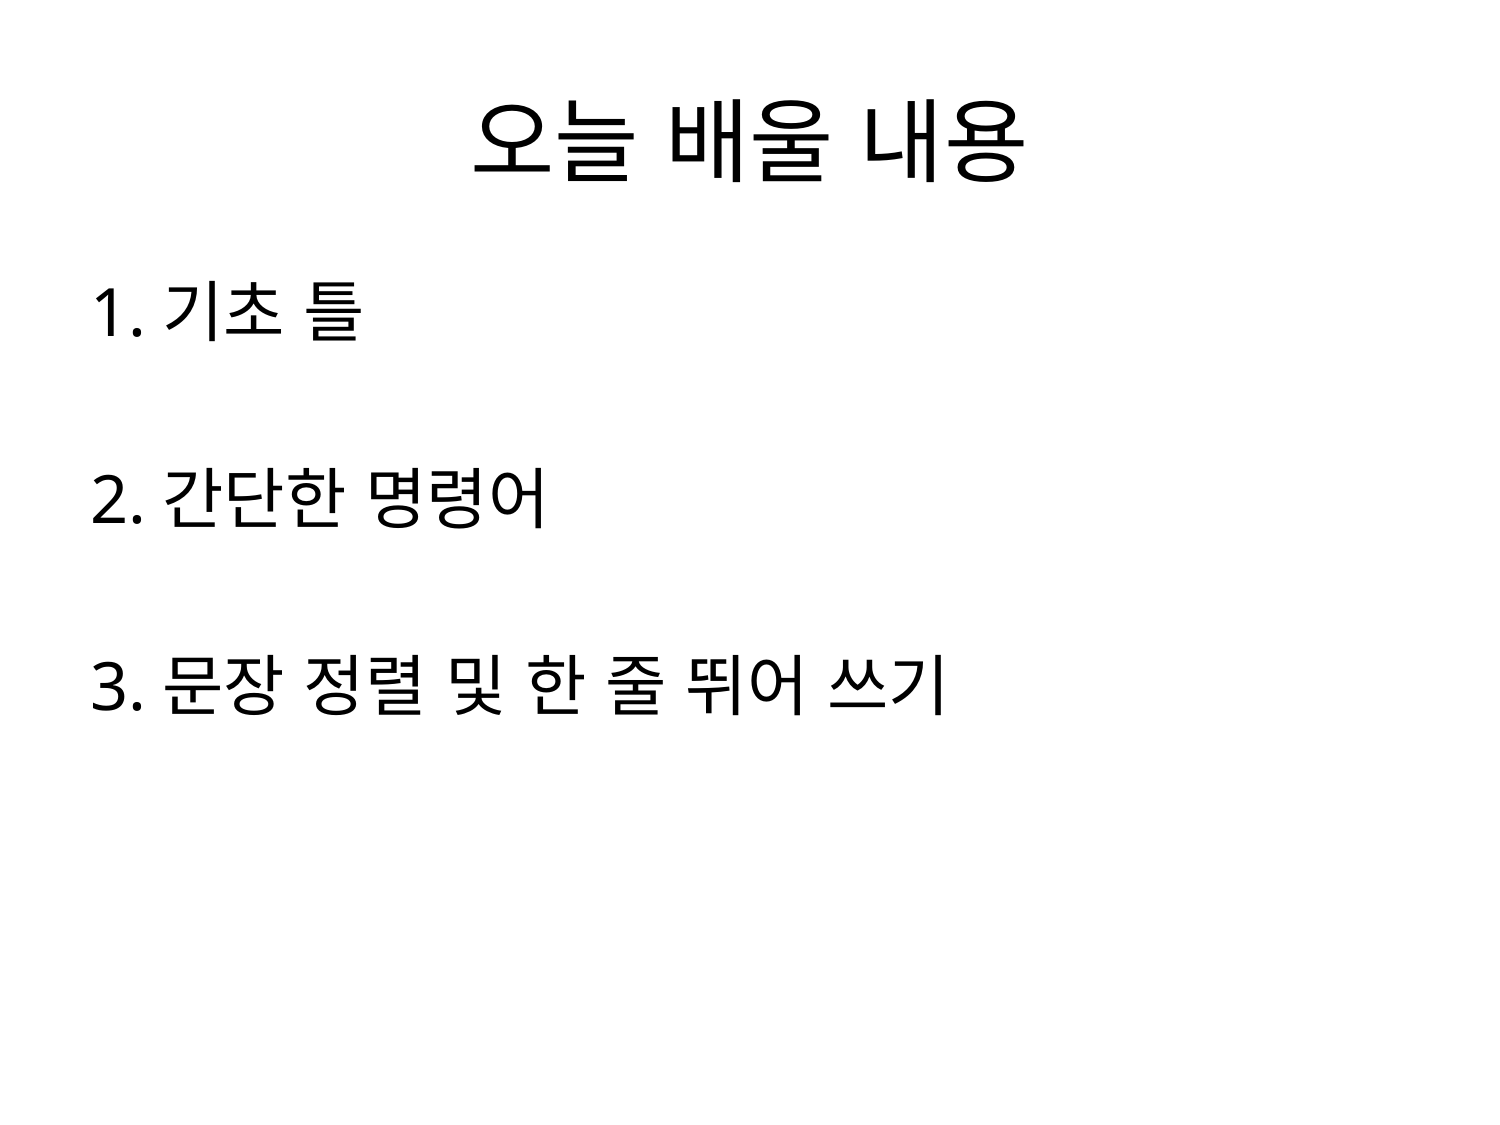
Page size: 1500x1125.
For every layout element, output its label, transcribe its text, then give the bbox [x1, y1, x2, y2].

list 1.기초 틀 2.간단한 명령어 3.문장 정렬 및 한 줄 뛰어 쓰기 [75, 262, 1425, 1005]
title 오늘 배울 내용 [75, 45, 1425, 233]
